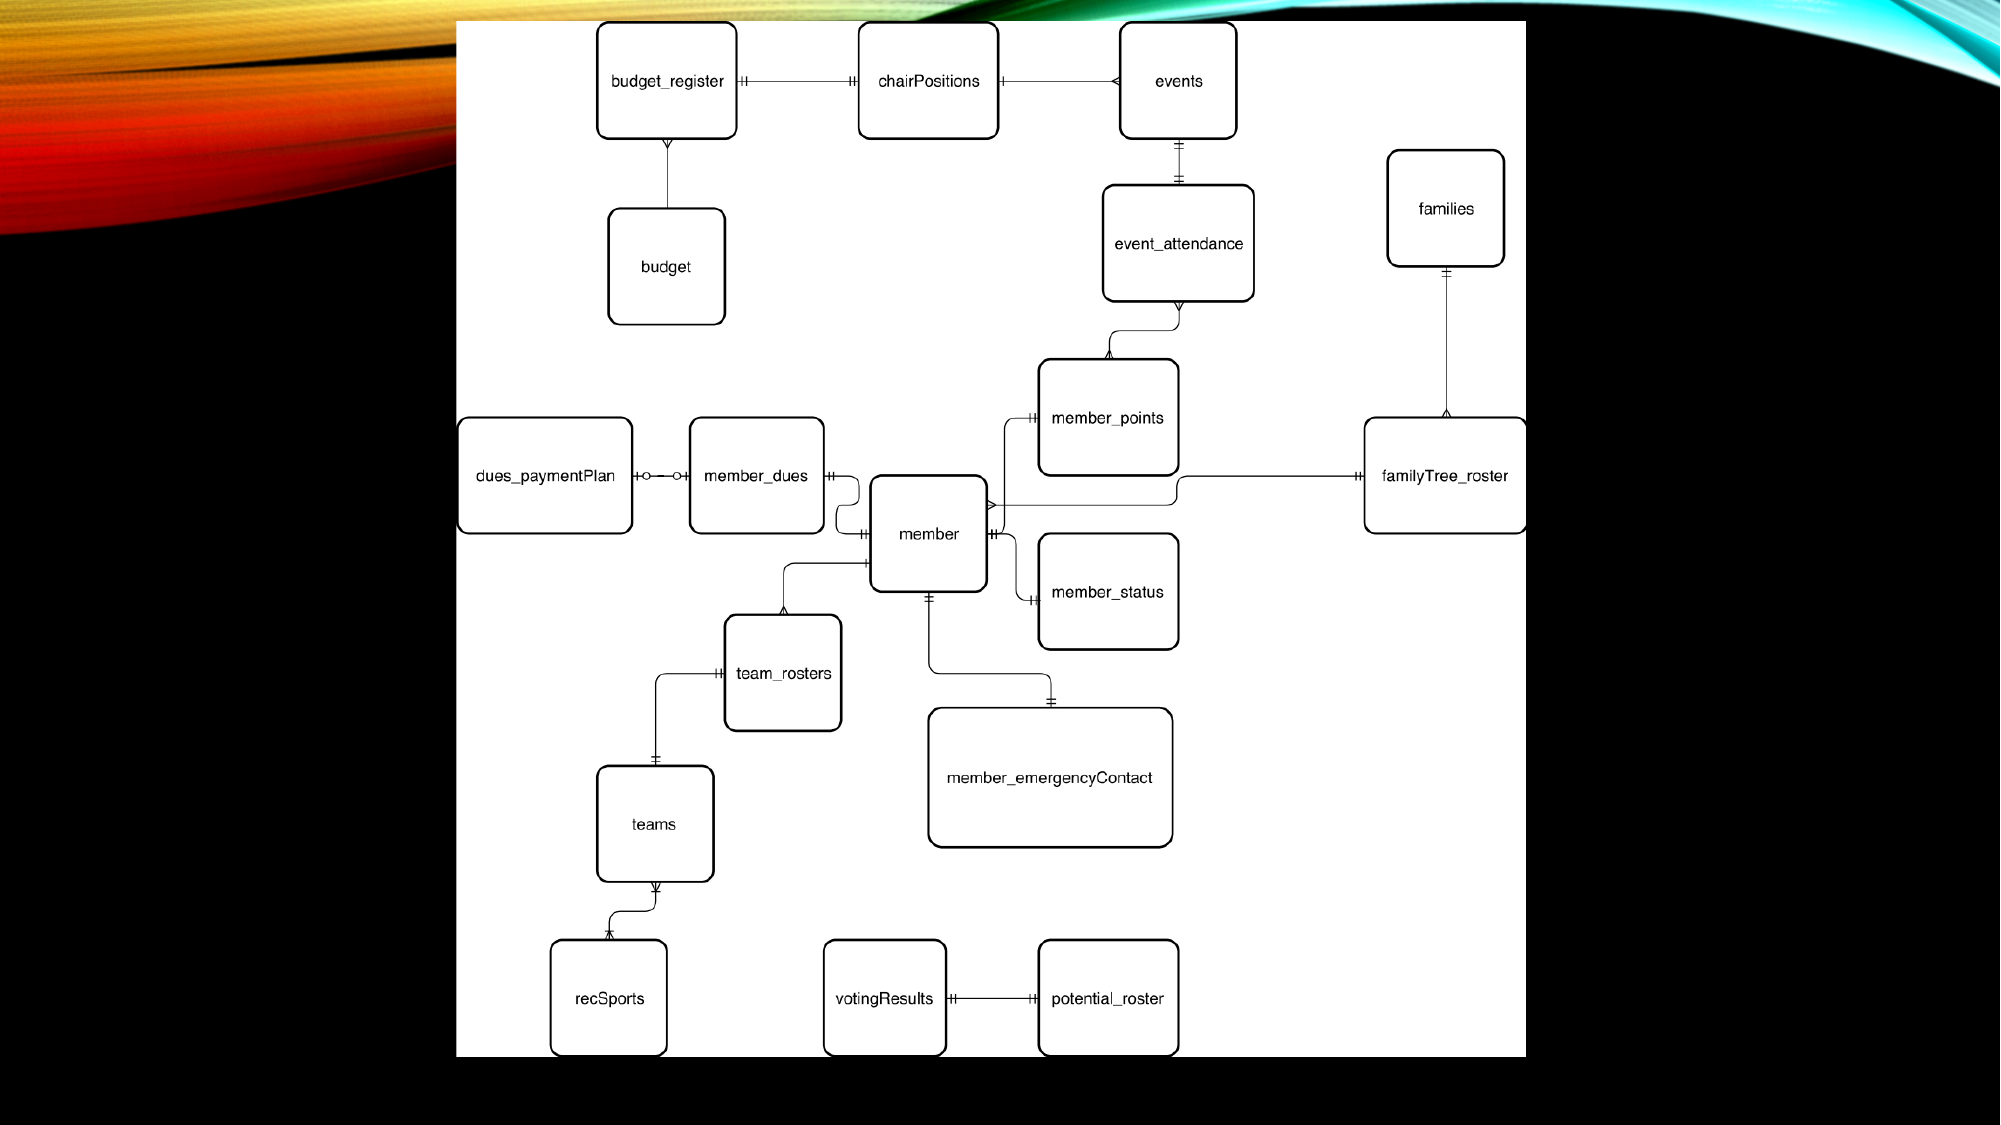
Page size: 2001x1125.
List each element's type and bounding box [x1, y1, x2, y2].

picture [0, 0, 2000, 237]
list [456, 21, 1527, 1057]
